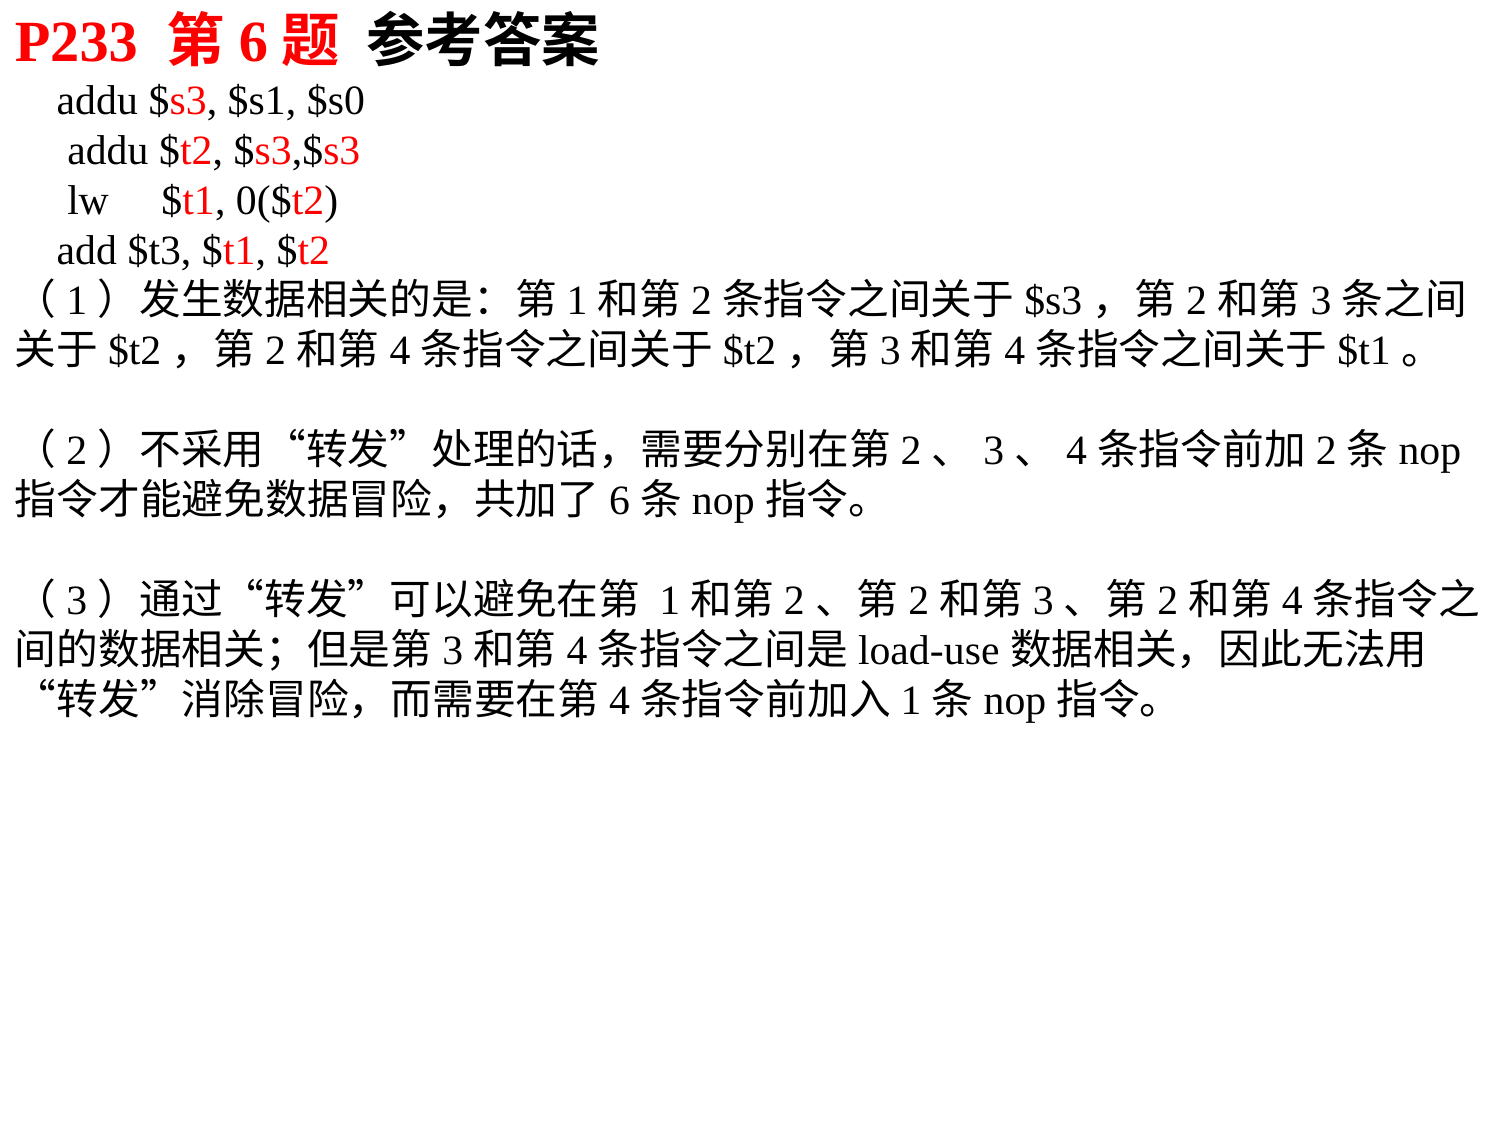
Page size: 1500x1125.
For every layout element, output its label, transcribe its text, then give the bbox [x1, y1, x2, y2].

text_box P233 第6题 参考答案 addu $s3, $s1, $s0 addu $t2, $s3,$s3 lw $t1, 0($t2) add $t3, $t1, $t2 （1）发生数据相关的是：第1和第2条指令之间关于$s3，第2和第3条之间关于$t2，第2和第4条指令之间关于$t2，第3和第4条指令之间关于$t1。 （2）不采用“转发”处理的话，需要分别在第2、3、4条指令前加2条nop指令才能避免数据冒险，共加了6条nop指令。 （3）通过“转发”可以避免在第 1和第2、第2和第3、第2和第4条指令之间的数据相关；但是第3和第4条指令之间是load-use数据相关，因此无法用“转发”消除冒险，而需要在第4条指令前加入1条nop指令。 [0, 0, 1500, 1081]
